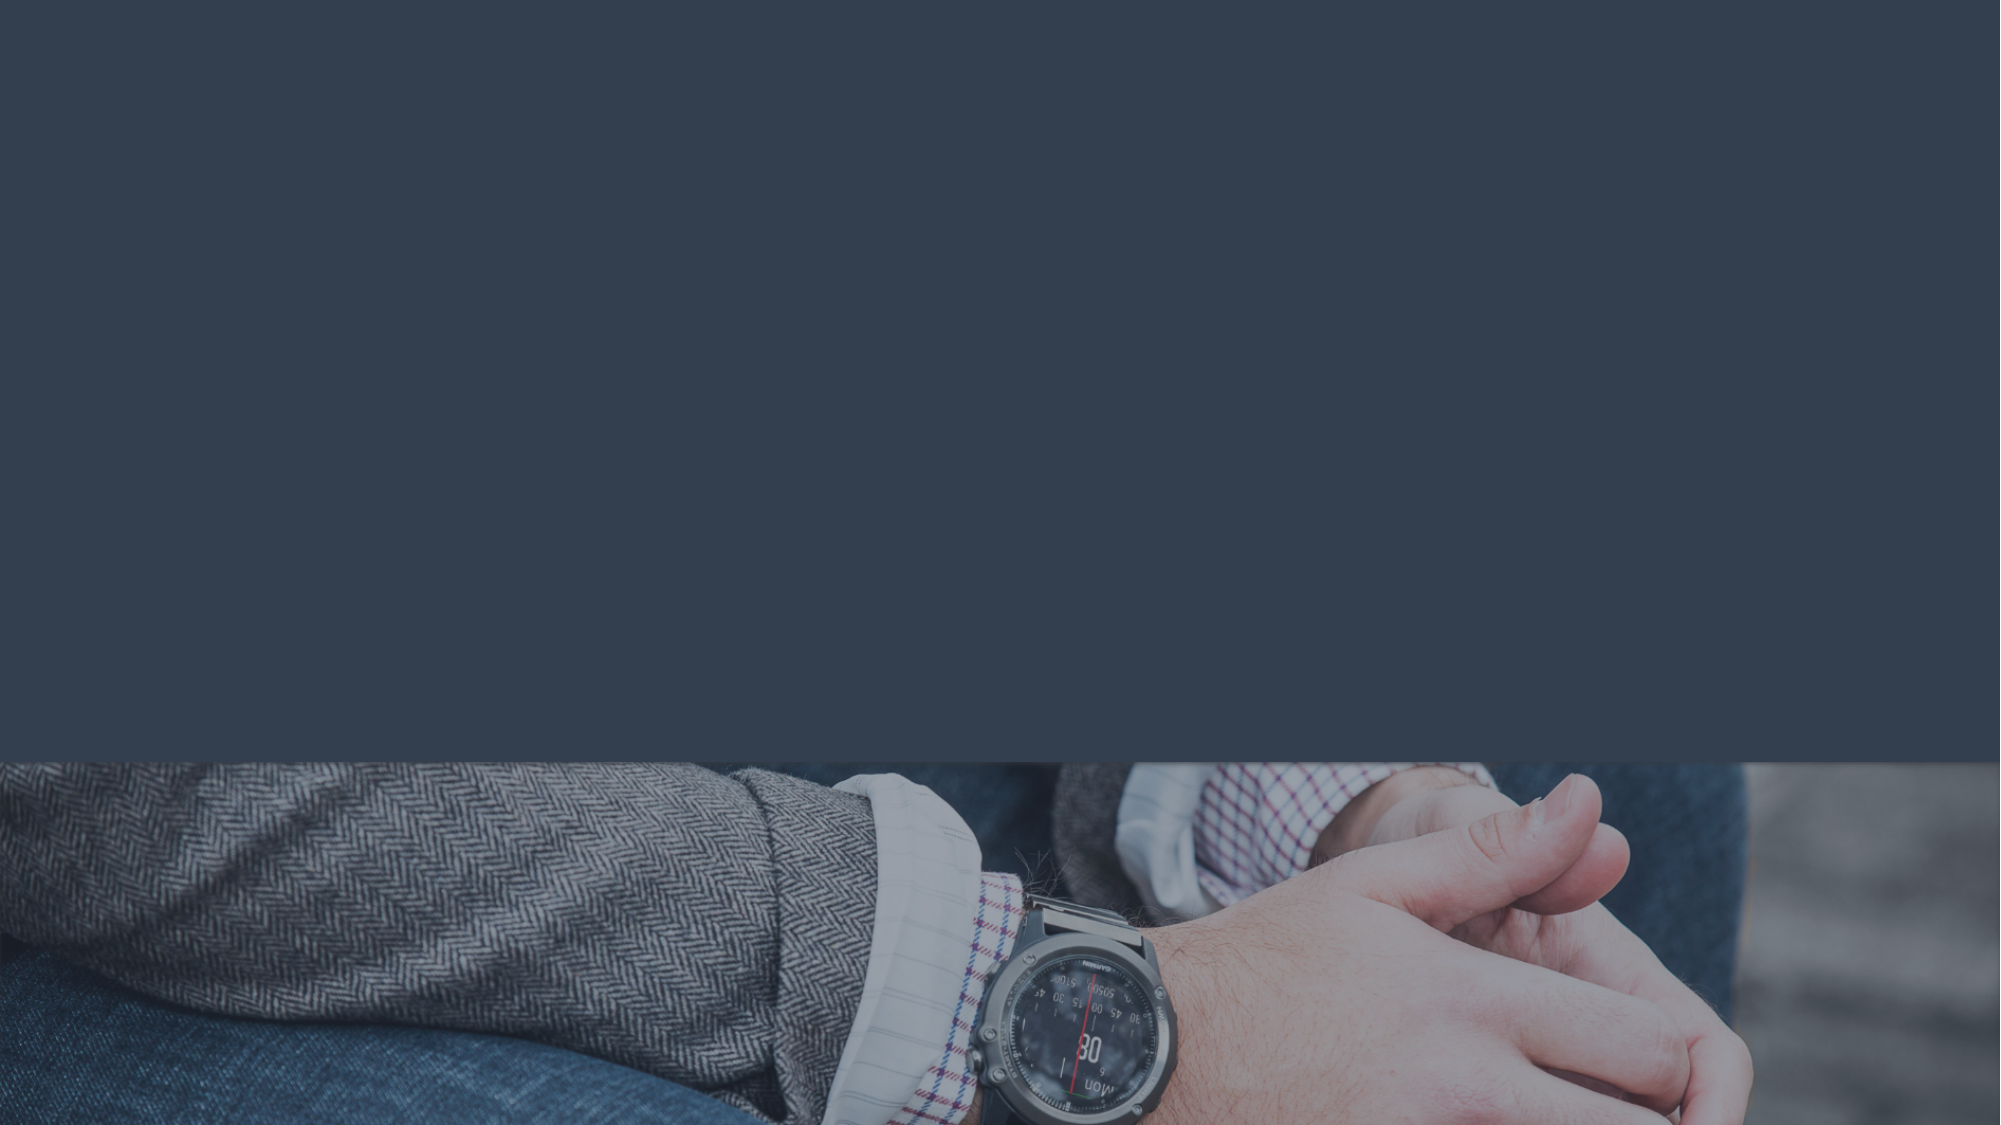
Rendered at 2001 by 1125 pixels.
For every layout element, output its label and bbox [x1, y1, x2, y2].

picture [0, 762, 2000, 1125]
